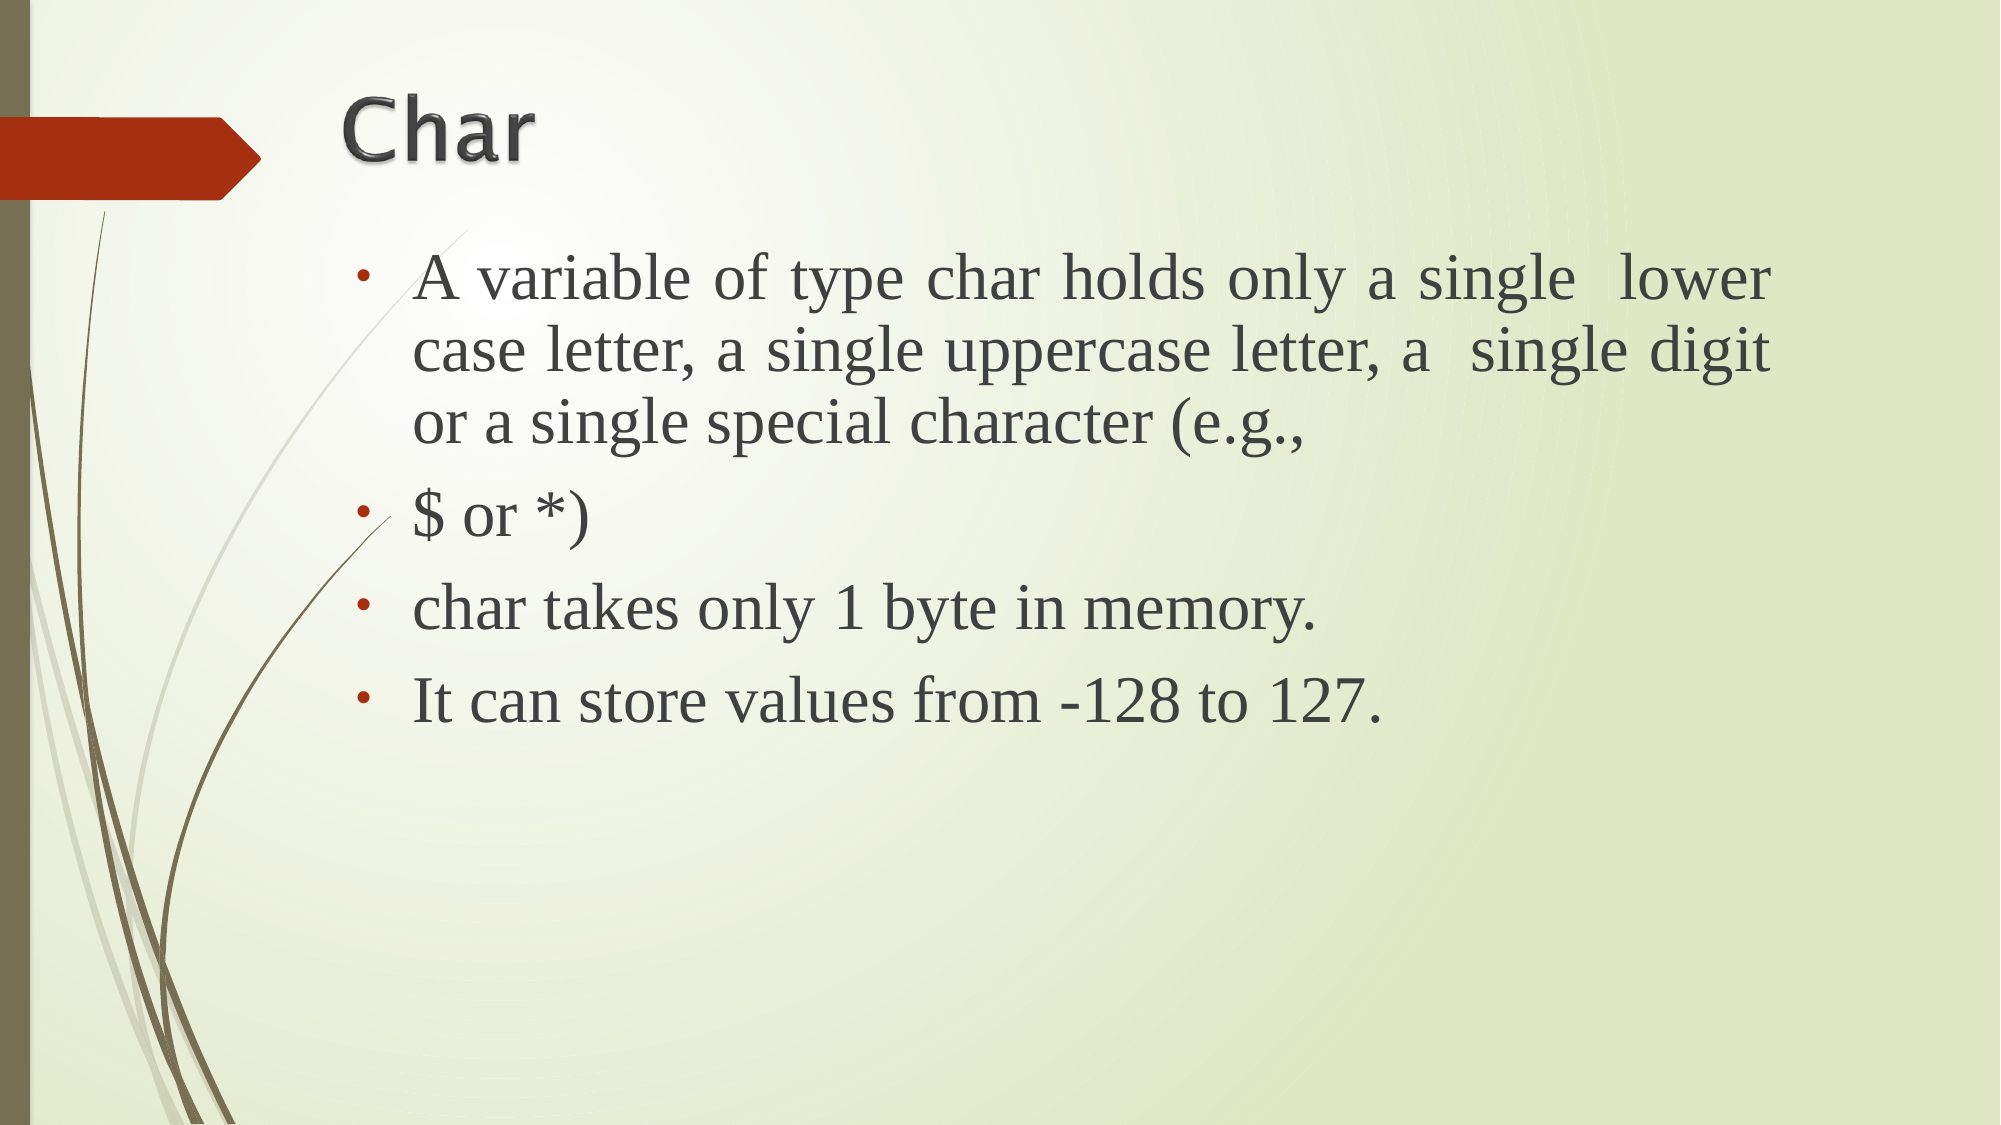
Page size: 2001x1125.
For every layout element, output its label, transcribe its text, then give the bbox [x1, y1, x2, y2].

text_box [340, 93, 538, 168]
text_box A variable of type char holds only a single lower case letter, a single uppercase letter, a single digit or a single special character (e.g., $ or *) char takes only 1 byte in memory. It can store values from -128 to 127. [355, 240, 1775, 737]
